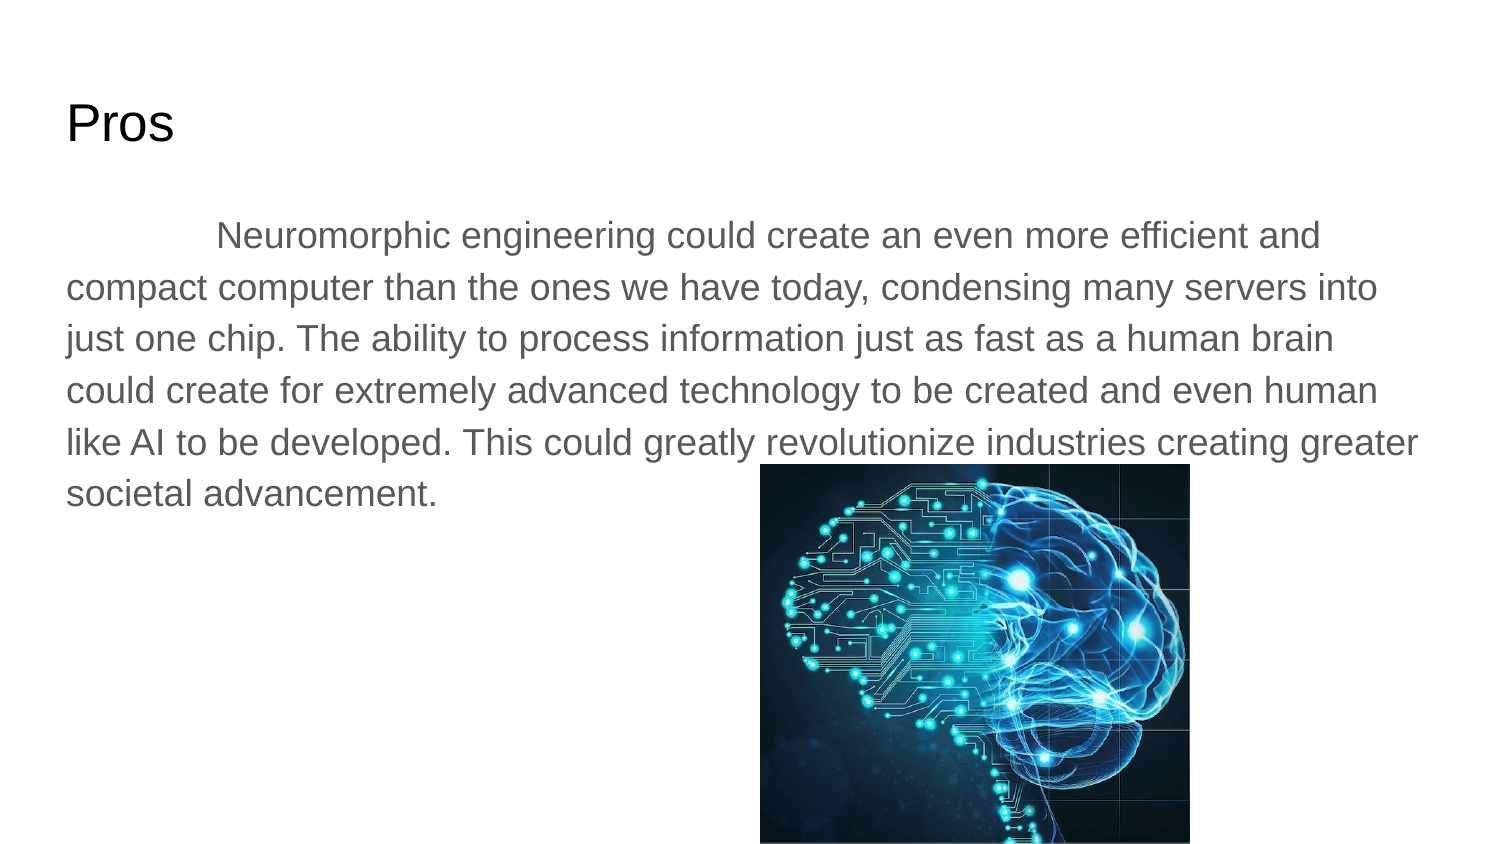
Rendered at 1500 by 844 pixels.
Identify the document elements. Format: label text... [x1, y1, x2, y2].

list Neuromorphic engineering could create an even more efficient and compact computer than the ones we have today, condensing many servers into just one chip. The ability to process information just as fast as a human brain could create for extremely advanced technology to be created and even human like AI to be developed. This could greatly revolutionize industries creating greater societal advancement. [51, 189, 1449, 750]
title Pros [51, 72, 1449, 167]
picture [760, 464, 1190, 844]
